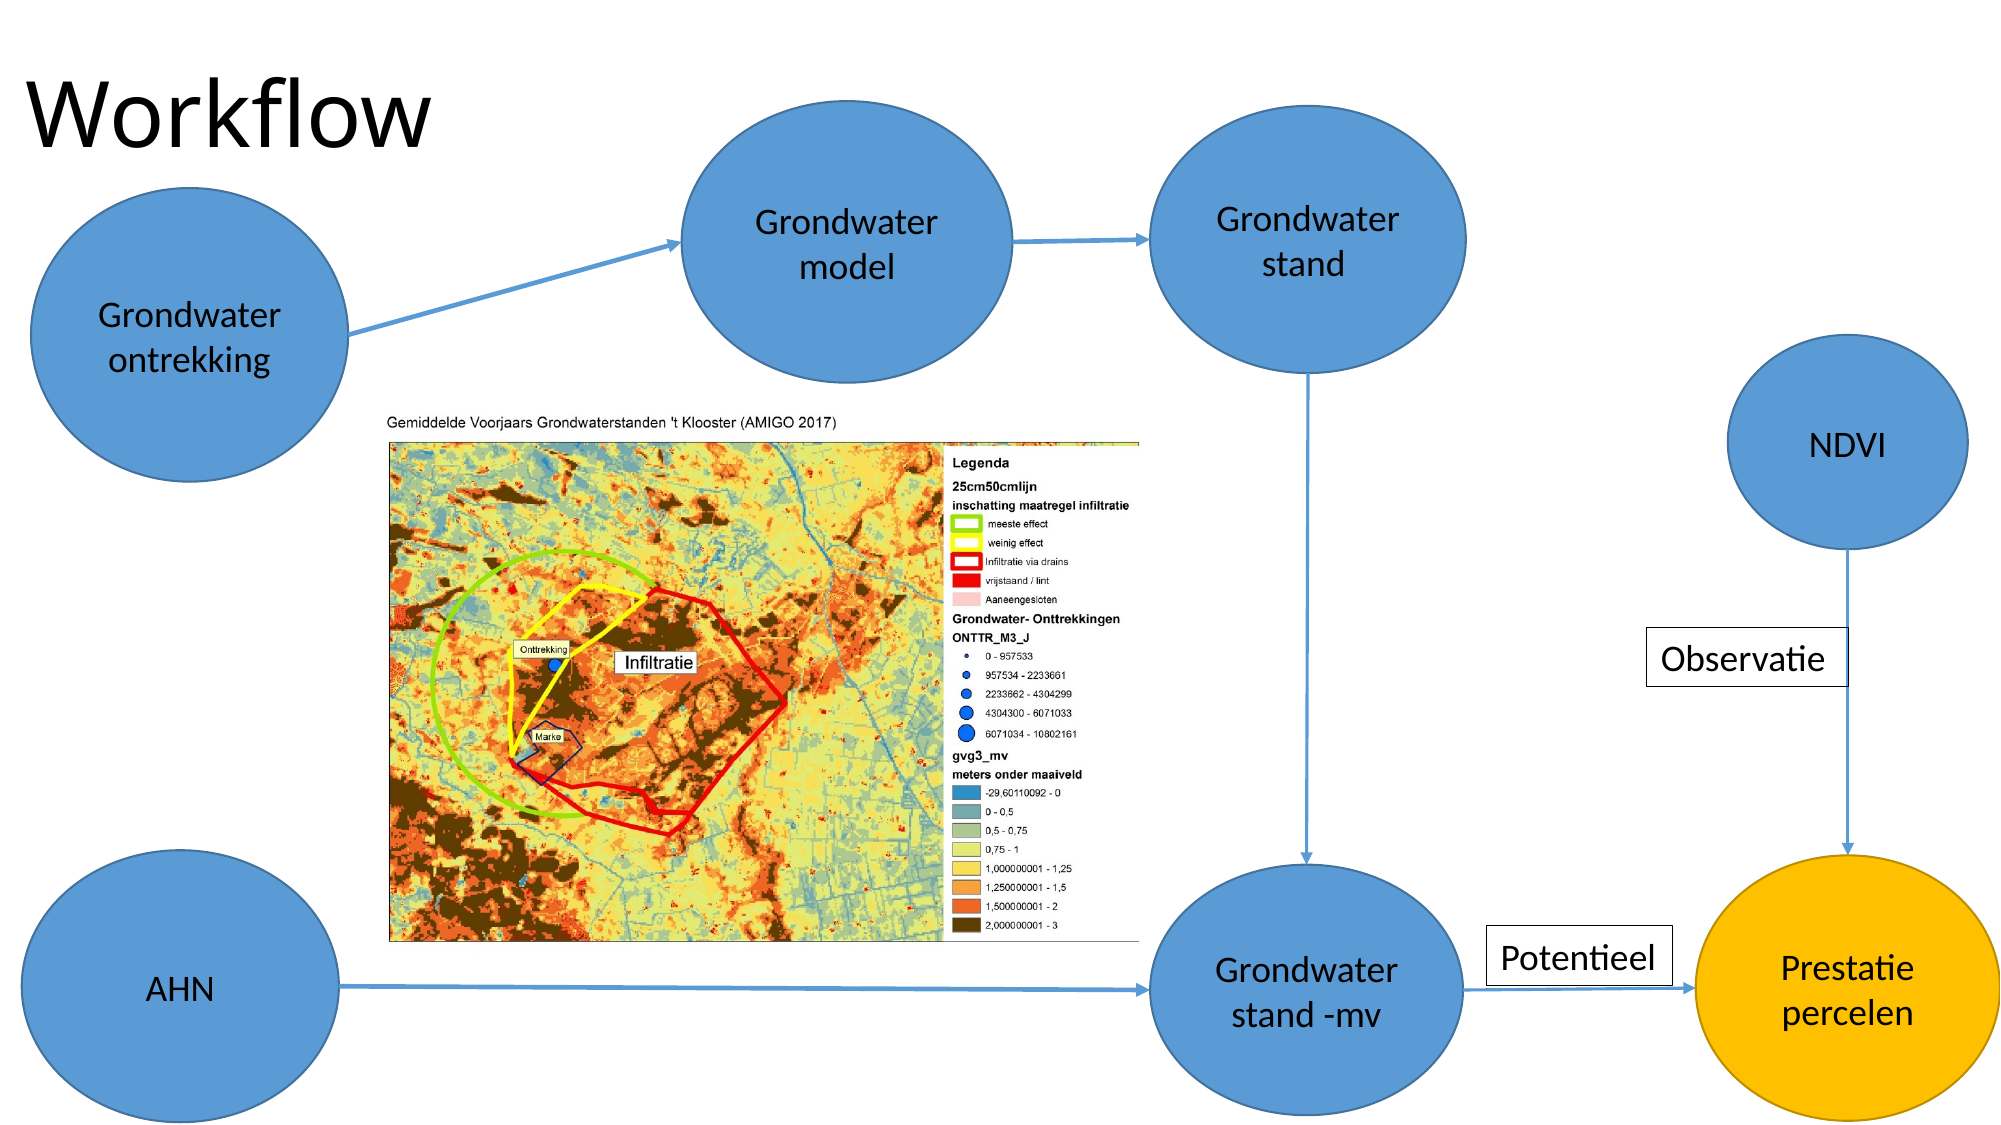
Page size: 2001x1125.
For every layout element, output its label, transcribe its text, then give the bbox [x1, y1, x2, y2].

title Workflow [10, 9, 1736, 227]
text_box NDVI [1726, 333, 1969, 551]
text_box Potentieel [1485, 925, 1673, 986]
text_box Observatie [1646, 626, 1847, 687]
text_box Grondwaterontrekking [29, 186, 350, 483]
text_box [348, 241, 682, 335]
text_box AHN [20, 849, 340, 1124]
text_box Grondwatermodel [680, 100, 1014, 384]
text_box Grondwaterstand [1149, 104, 1467, 375]
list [373, 406, 1151, 957]
text_box Prestatie percelen [1694, 854, 2000, 1122]
text_box Grondwaterstand -mv [1149, 863, 1464, 1117]
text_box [338, 986, 1151, 990]
